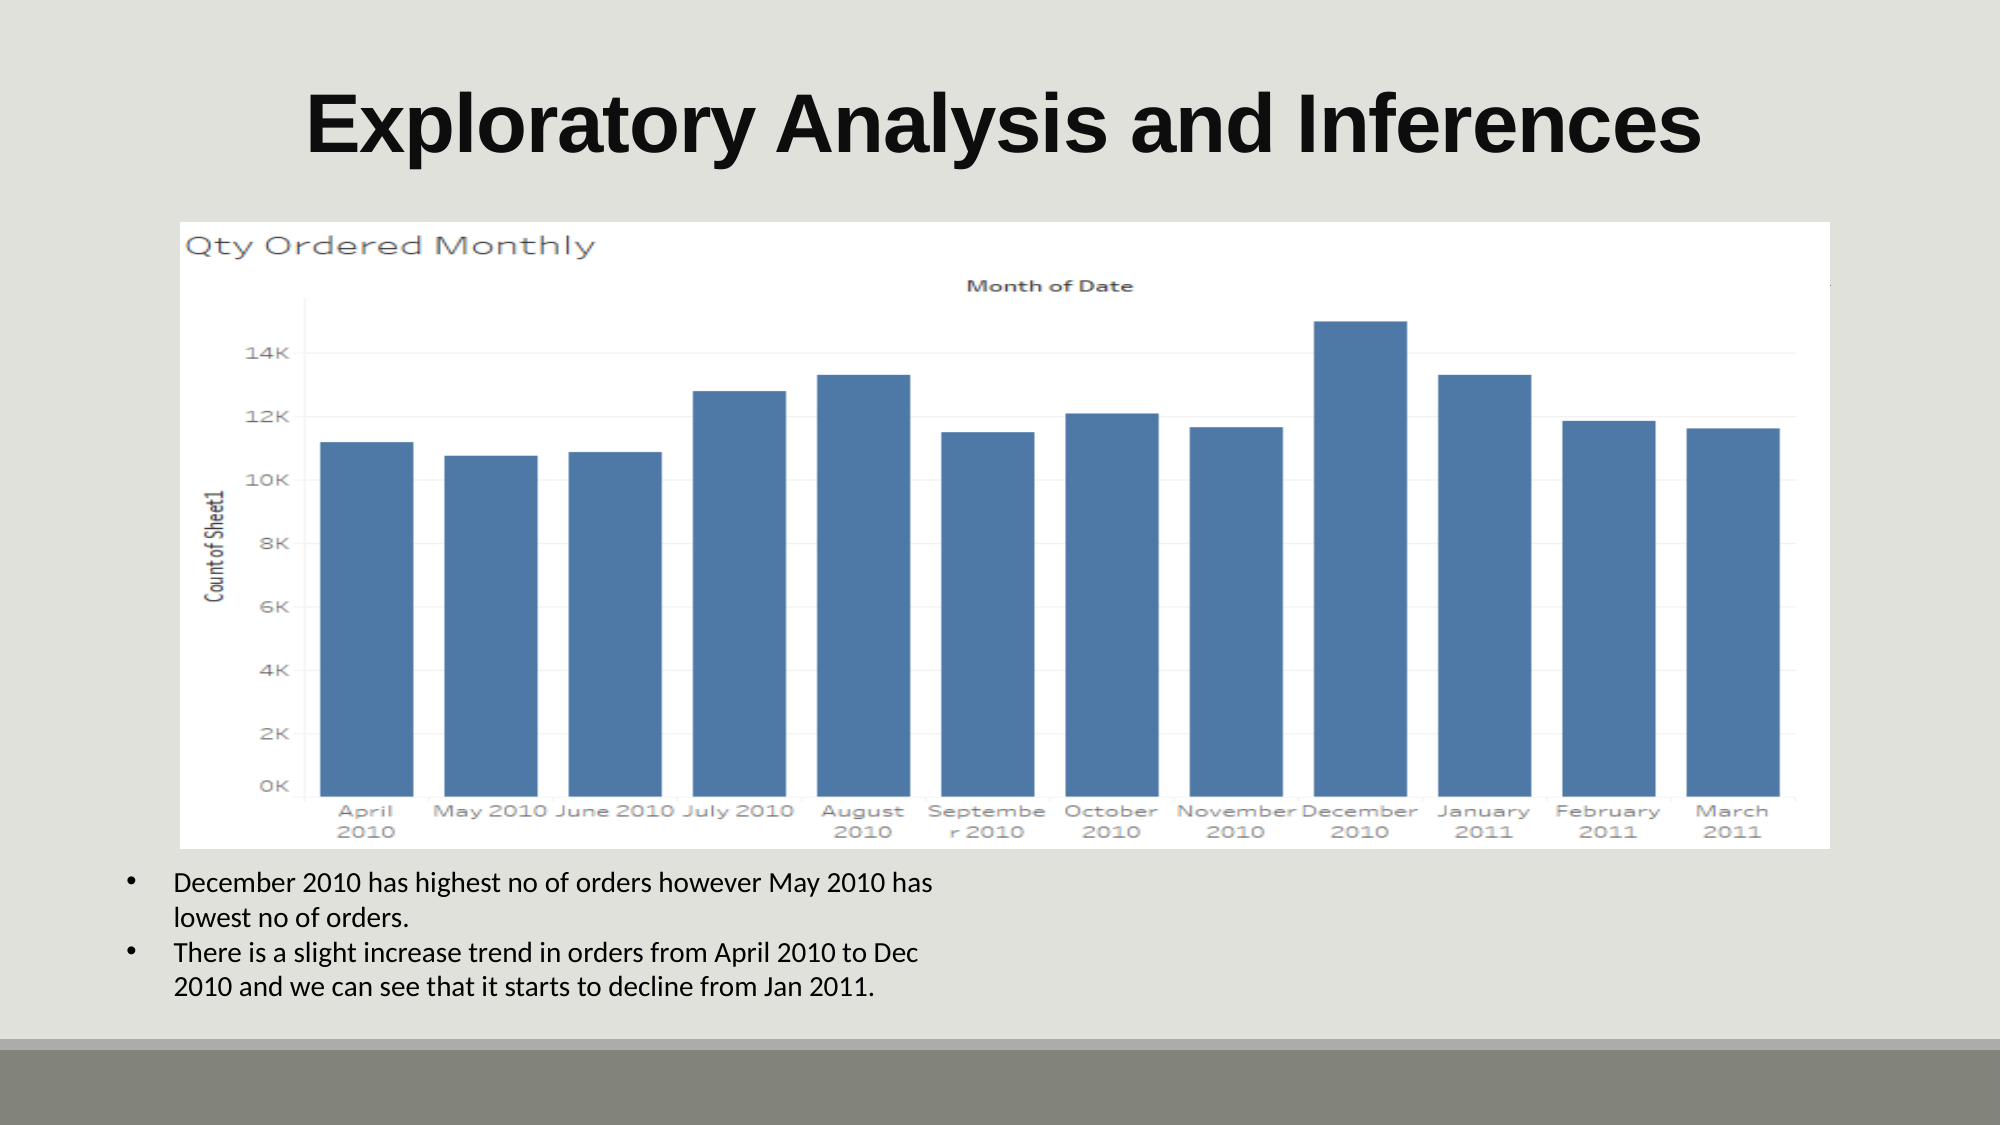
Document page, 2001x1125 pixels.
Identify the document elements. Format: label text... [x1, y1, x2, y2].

text_box December 2010 has highest no of orders however May 2010 has lowest no of orders. There is a slight increase trend in orders from April 2010 to Dec 2010 and we can see that it starts to decline from Jan 2011. [111, 855, 980, 1011]
title Exploratory Analysis and Inferences [180, 32, 1830, 220]
picture [179, 221, 1831, 850]
